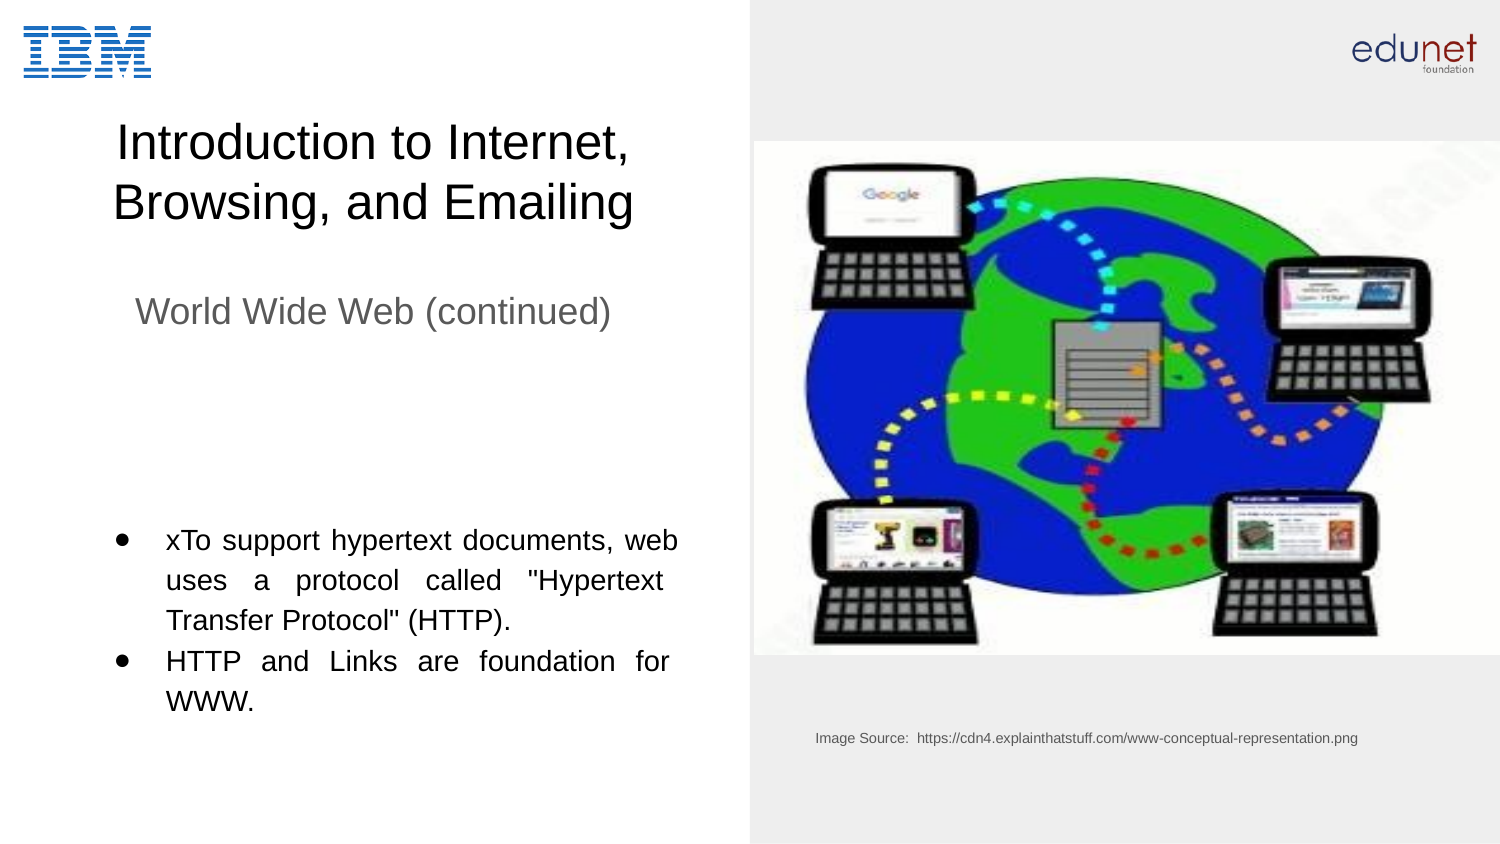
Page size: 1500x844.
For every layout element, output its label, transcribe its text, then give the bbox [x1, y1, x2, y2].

title Introduction to Internet, Browsing, and Emailing [41, 117, 706, 223]
list xTo support hypertext documents, web uses a protocol called "Hypertext Transfer Protocol" (HTTP). HTTP and Links are foundation for WWW. [75, 455, 706, 778]
picture [754, 140, 1500, 655]
subtitle World Wide Web (continued) [41, 257, 706, 363]
list Image Source: https://cdn4.explainthatstuff.com/www-conceptual-representation.png [800, 711, 1454, 797]
picture [1350, 26, 1480, 78]
picture [23, 26, 151, 78]
